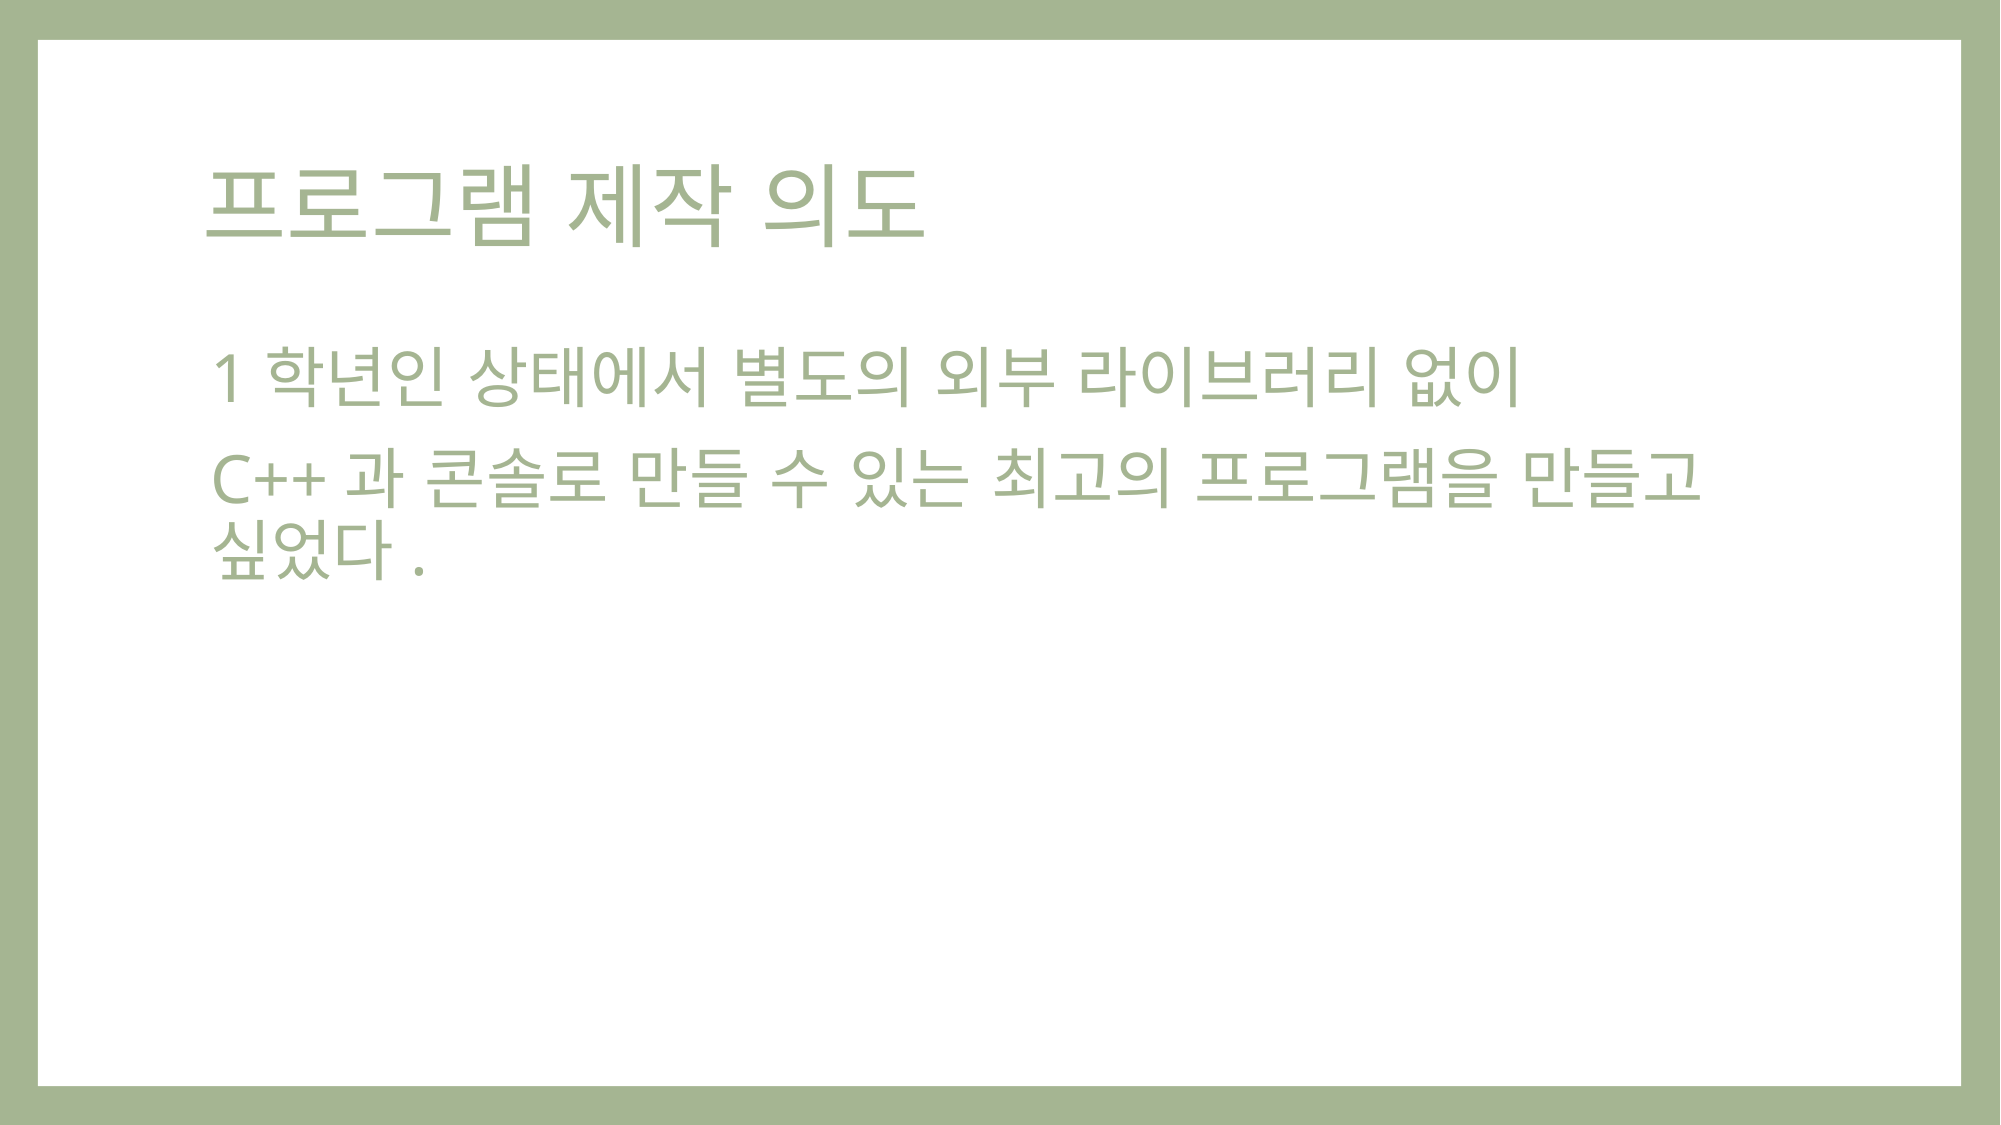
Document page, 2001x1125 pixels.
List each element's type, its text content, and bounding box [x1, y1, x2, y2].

title 프로그램 제작 의도 [187, 99, 1808, 323]
list 1학년인 상태에서 별도의 외부 라이브러리 없이 C++과 콘솔로 만들 수 있는 최고의 프로그램을 만들고 싶었다. [187, 337, 1808, 1000]
